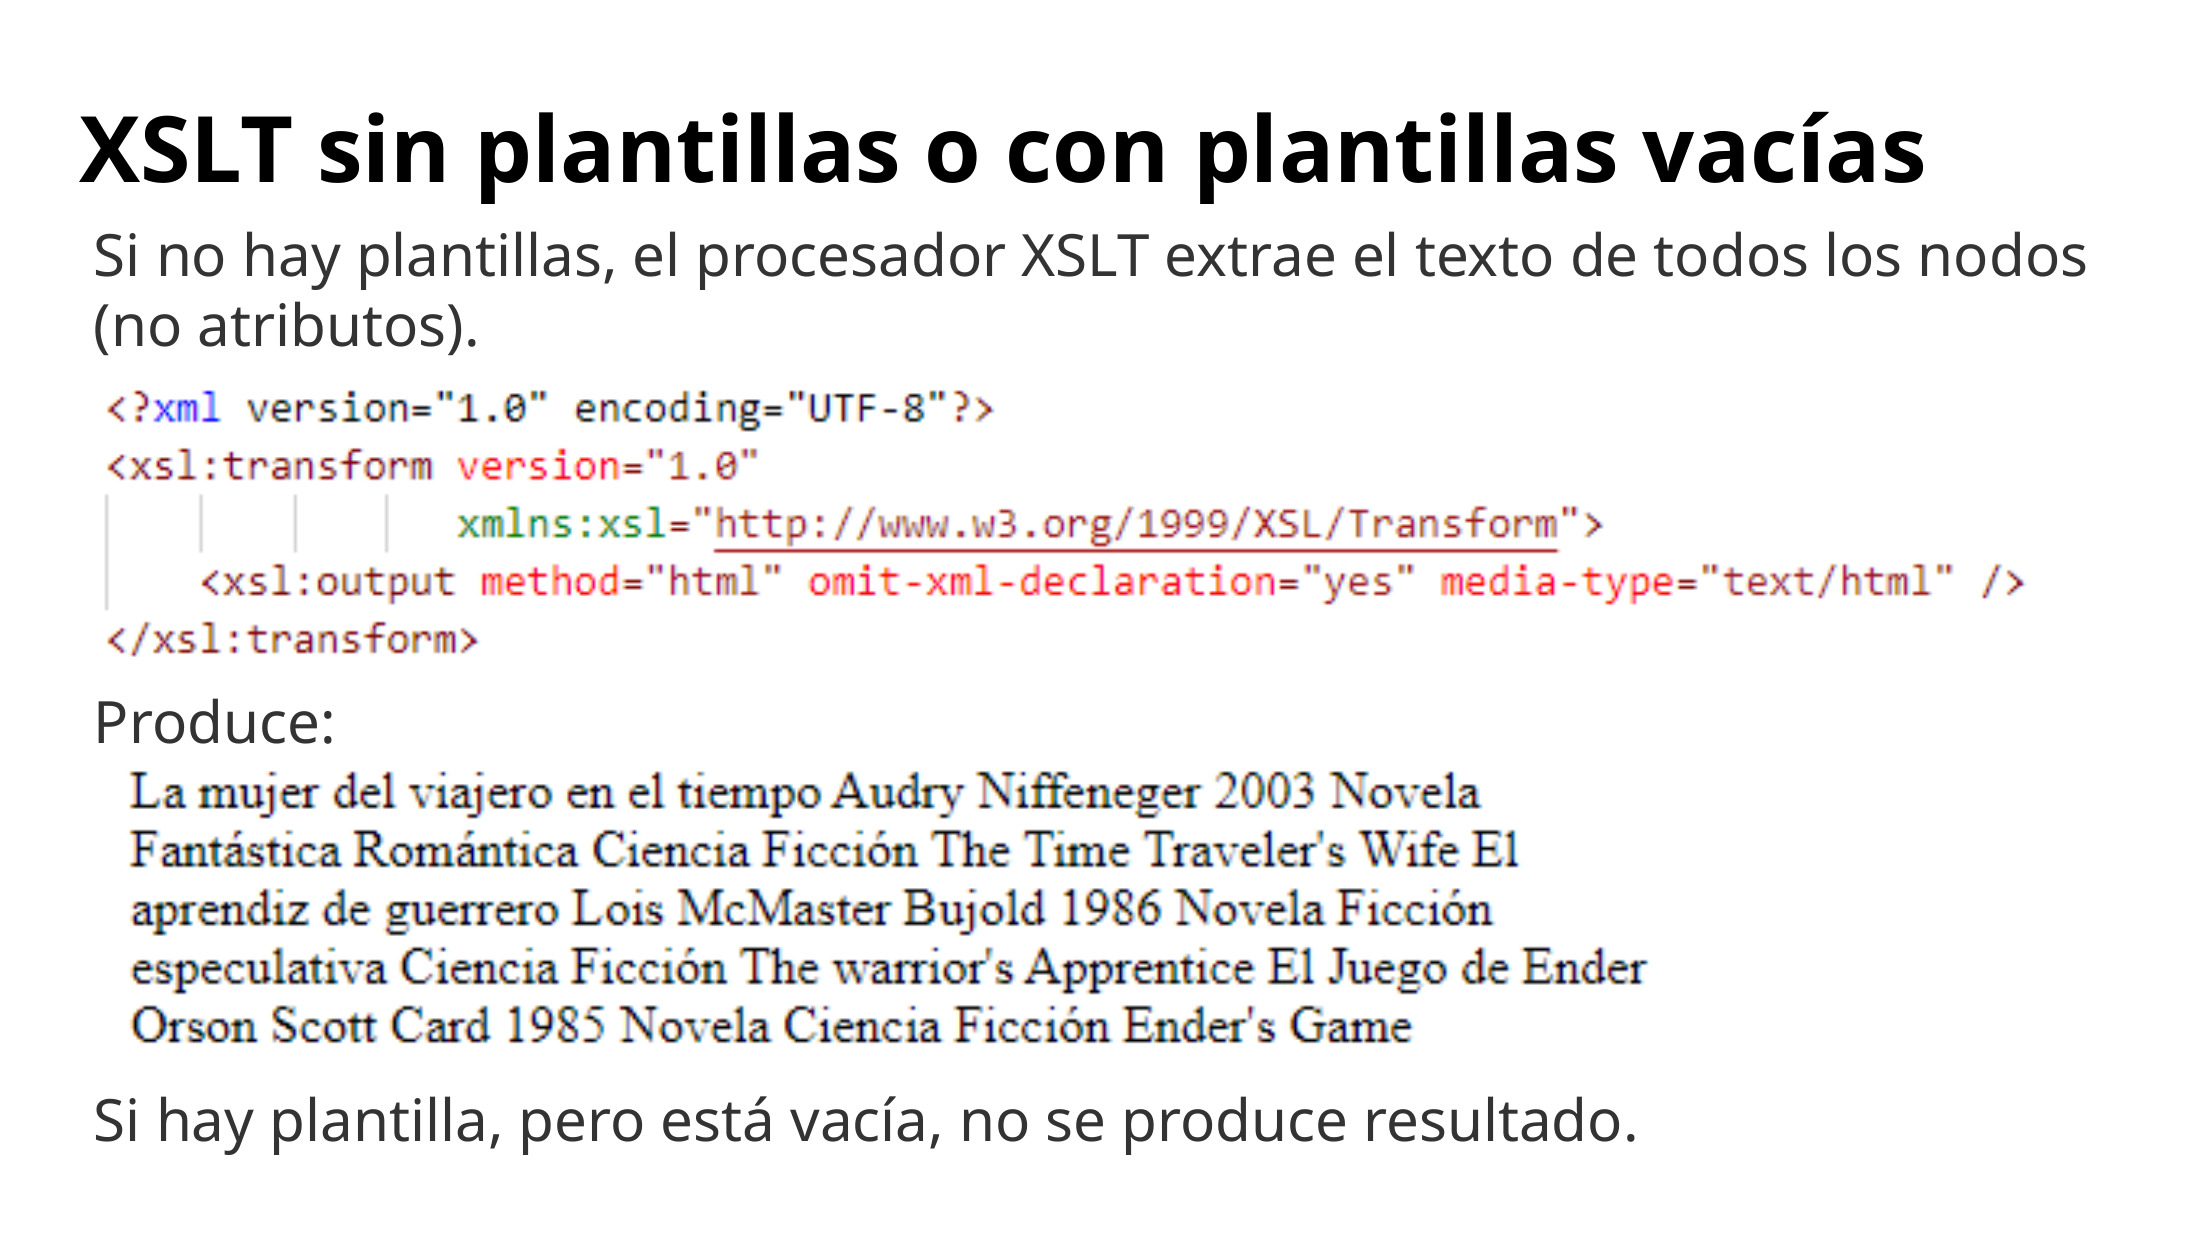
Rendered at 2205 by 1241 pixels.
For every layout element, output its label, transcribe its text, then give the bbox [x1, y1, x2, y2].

title XSLT sin plantillas o con plantillas vacías [79, 41, 2136, 210]
text_box Si no hay plantillas, el procesador XSLT extrae el texto de todos los nodos (no atributos). Produce: Si hay plantilla, pero está vacía, no se produce resultado. [79, 210, 2136, 1241]
picture [121, 757, 1658, 1066]
picture [94, 382, 2043, 670]
